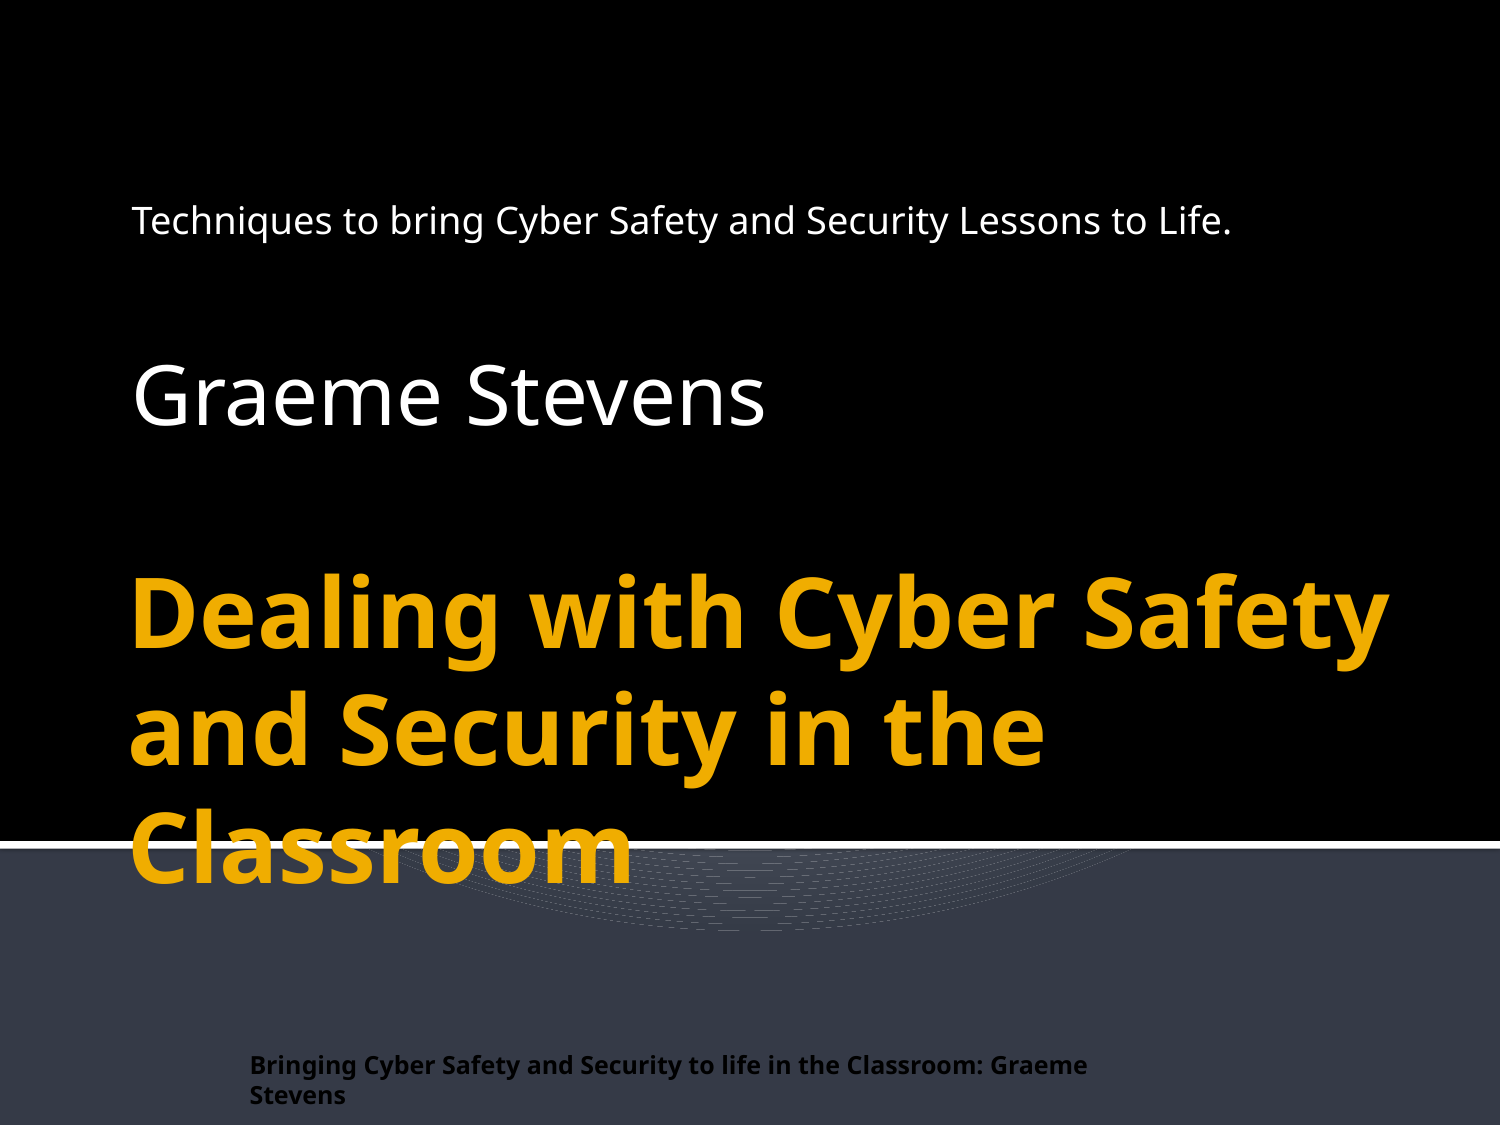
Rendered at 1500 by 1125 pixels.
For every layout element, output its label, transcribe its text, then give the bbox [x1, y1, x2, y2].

footer Bringing Cyber Safety and Security to life in the Classroom: Graeme Stevens [242, 1064, 1134, 1110]
subtitle Techniques to bring Cyber Safety and Security Lessons to Life. Graeme Stevens [112, 196, 1438, 443]
title Dealing with Cyber Safety and Security in the Classroom [112, 550, 1438, 825]
